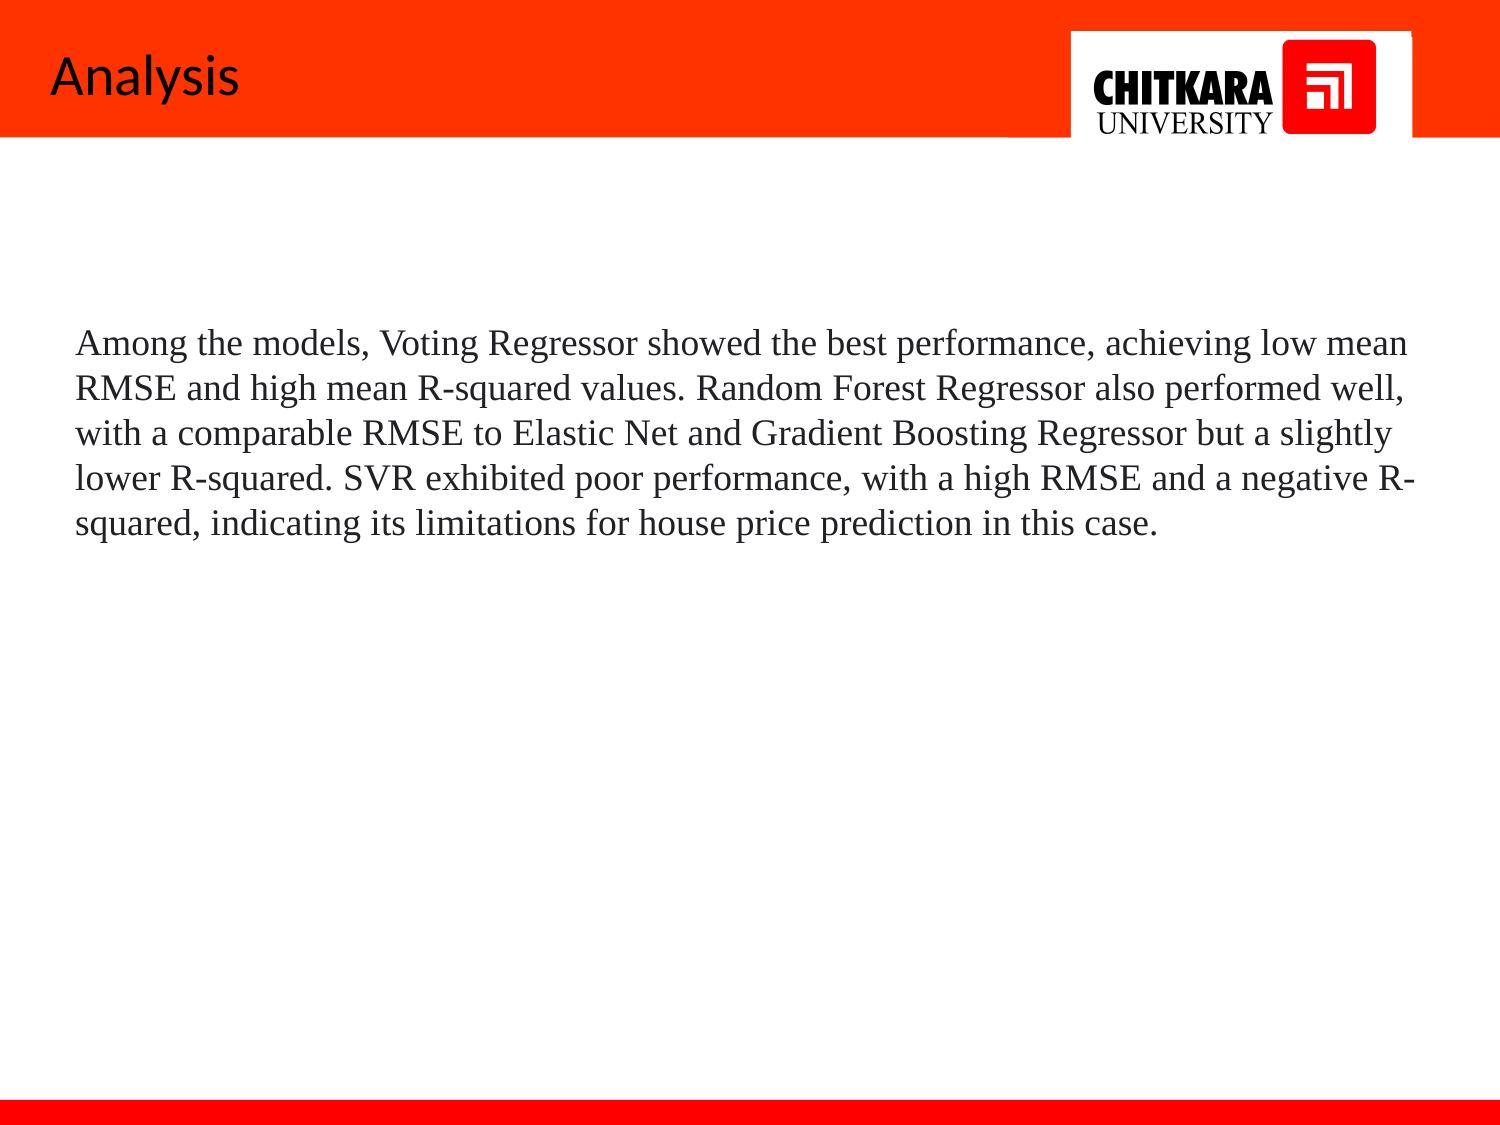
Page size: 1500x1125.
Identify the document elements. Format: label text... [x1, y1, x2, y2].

text_box Analysis [35, 29, 524, 115]
text_box Among the models, Voting Regressor showed the best performance, achieving low mean RMSE and high mean R-squared values. Random Forest Regressor also performed well, with a comparable RMSE to Elastic Net and Gradient Boosting Regressor but a slightly lower R-squared. SVR exhibited poor performance, with a high RMSE and a negative R-squared, indicating its limitations for house price prediction in this case. [60, 310, 1440, 551]
picture [1074, 37, 1391, 138]
